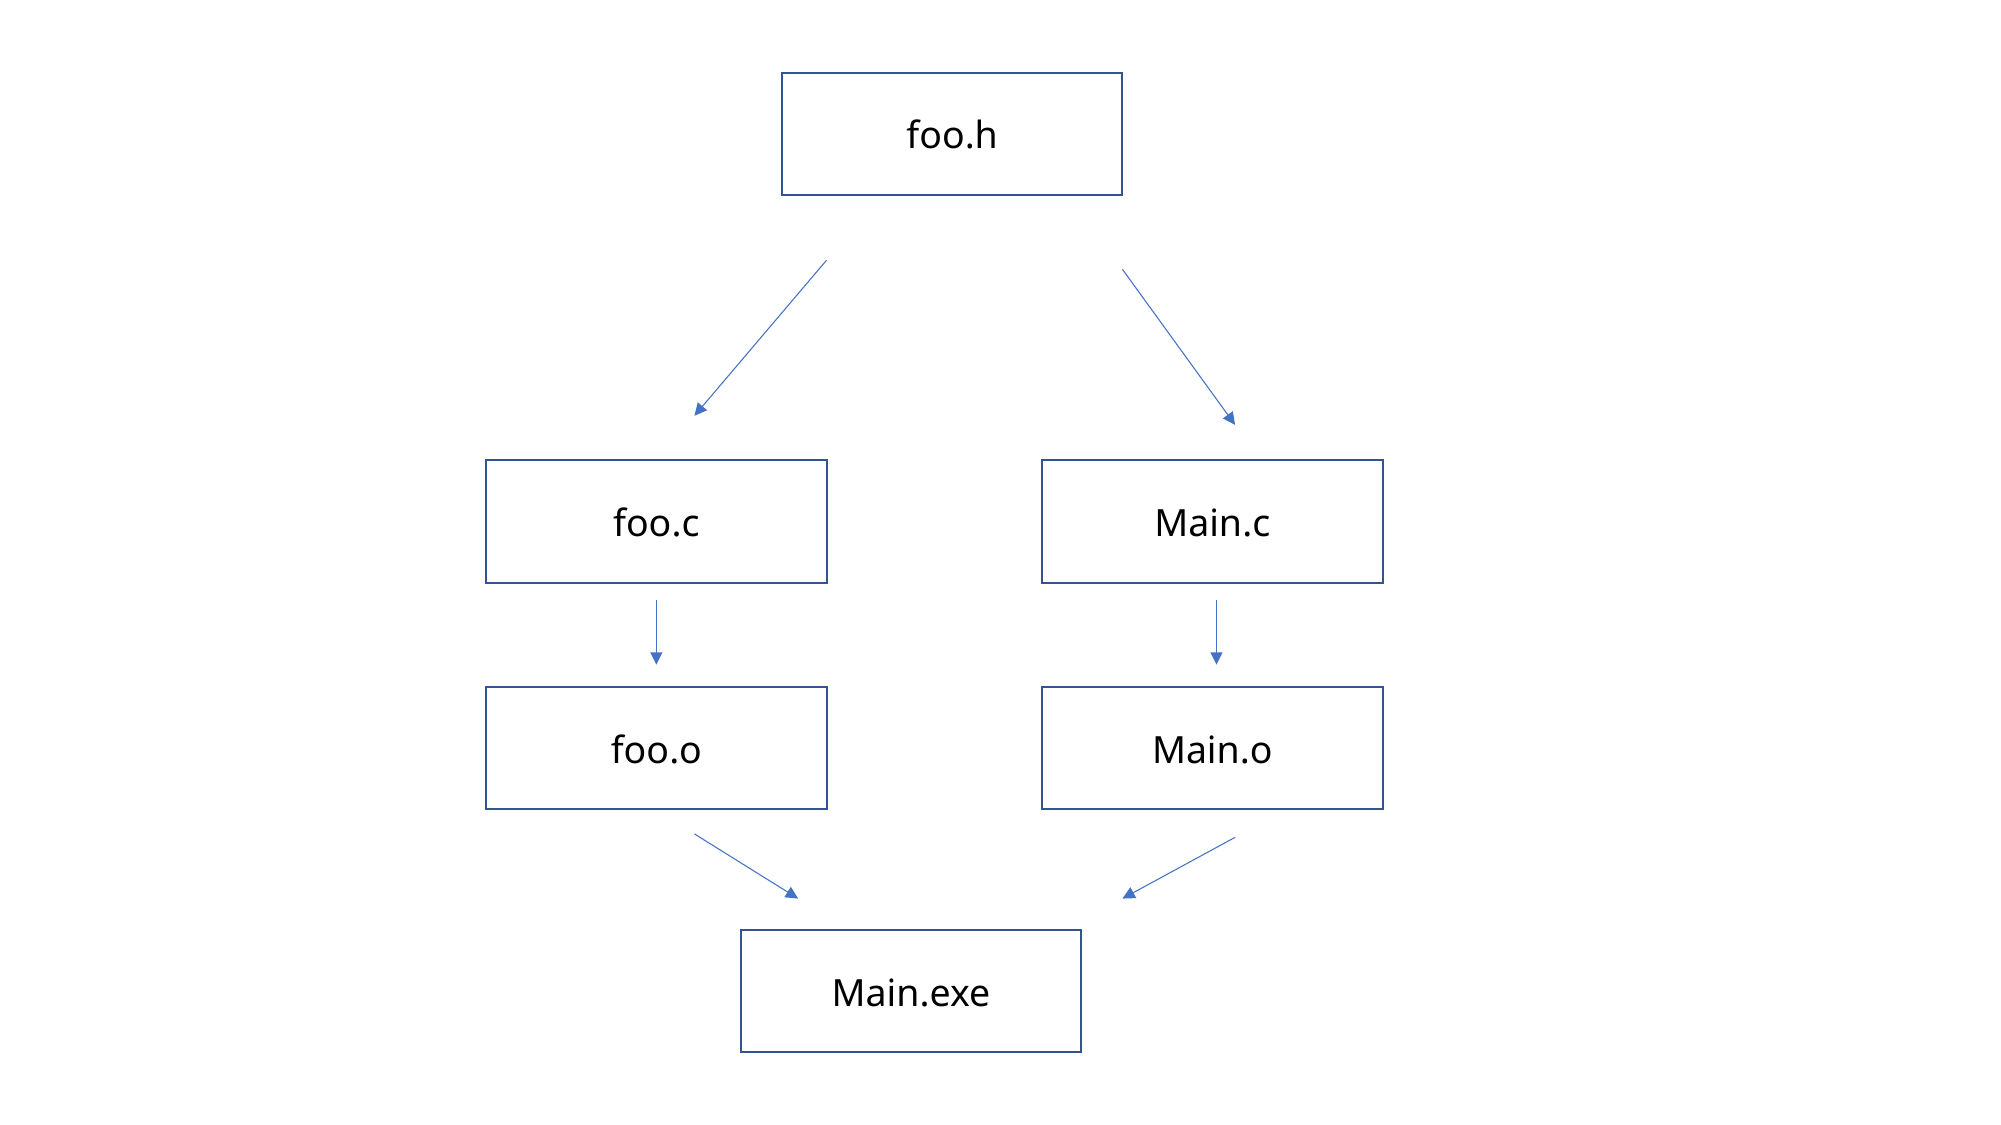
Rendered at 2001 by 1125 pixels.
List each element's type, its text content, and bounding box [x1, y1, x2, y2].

text_box Main.o [1041, 686, 1384, 810]
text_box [694, 833, 799, 899]
text_box Main.c [1041, 459, 1384, 584]
text_box foo.o [485, 686, 828, 810]
text_box foo.h [781, 72, 1123, 196]
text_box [694, 260, 827, 416]
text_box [1122, 269, 1236, 425]
text_box foo.c [485, 459, 828, 584]
text_box Main.exe [740, 929, 1082, 1053]
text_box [1122, 837, 1236, 899]
